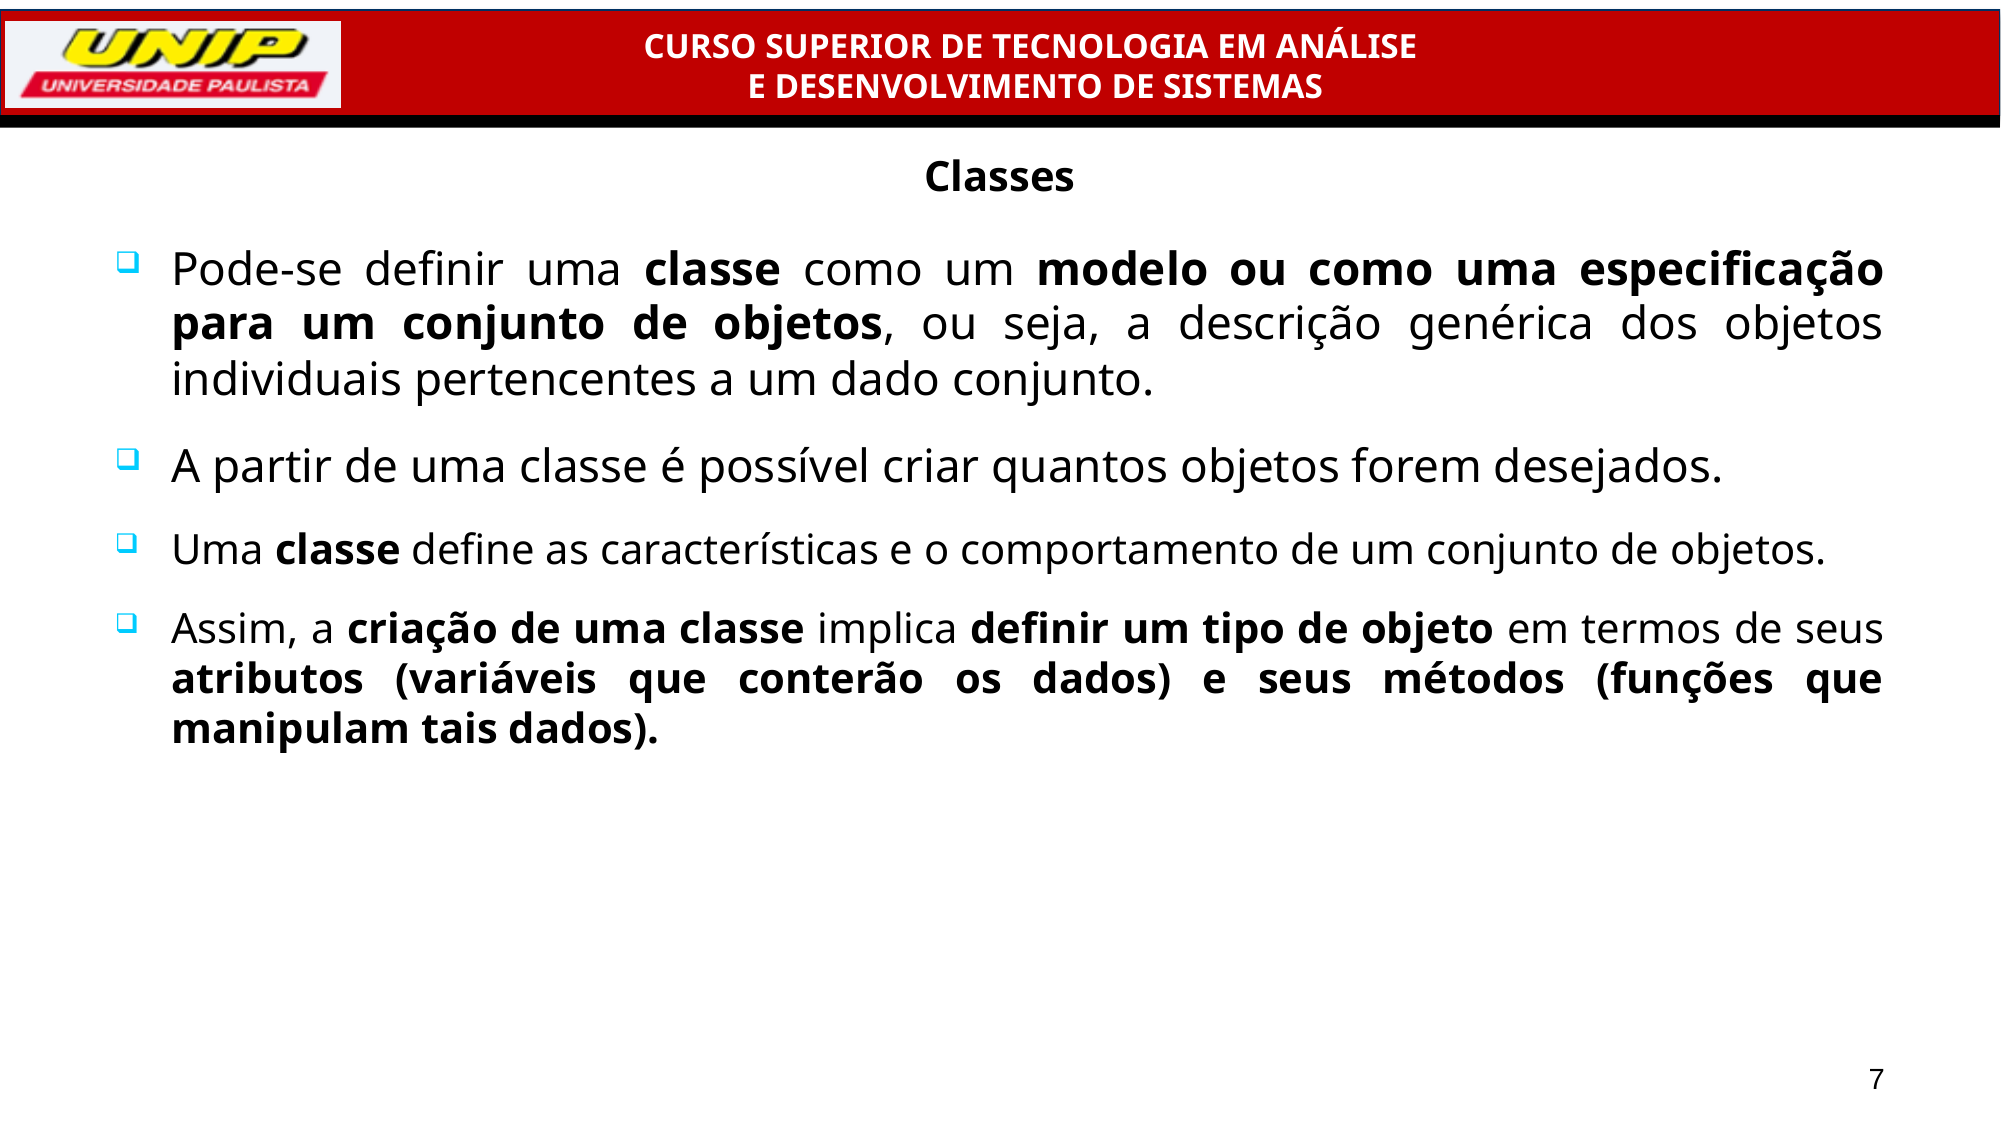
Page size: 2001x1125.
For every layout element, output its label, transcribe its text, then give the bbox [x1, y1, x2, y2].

picture [5, 21, 341, 108]
list Pode-se definir uma classe como um modelo ou como uma especificação para um conjunto de objetos, ou seja, a descrição genérica dos objetos individuais pertencentes a um dado conjunto. A partir de uma classe é possível criar quantos objetos forem desejados. Uma classe define as características e o comportamento de um conjunto de objetos. Assim, a criação de uma classe implica definir um tipo de objeto em termos de seus atributos (variáveis que conterão os dados) e seus métodos (funções que manipulam tais dados). [99, 231, 1900, 988]
slide_number 7 [1433, 1024, 1900, 1103]
title Classes [99, 62, 1900, 231]
